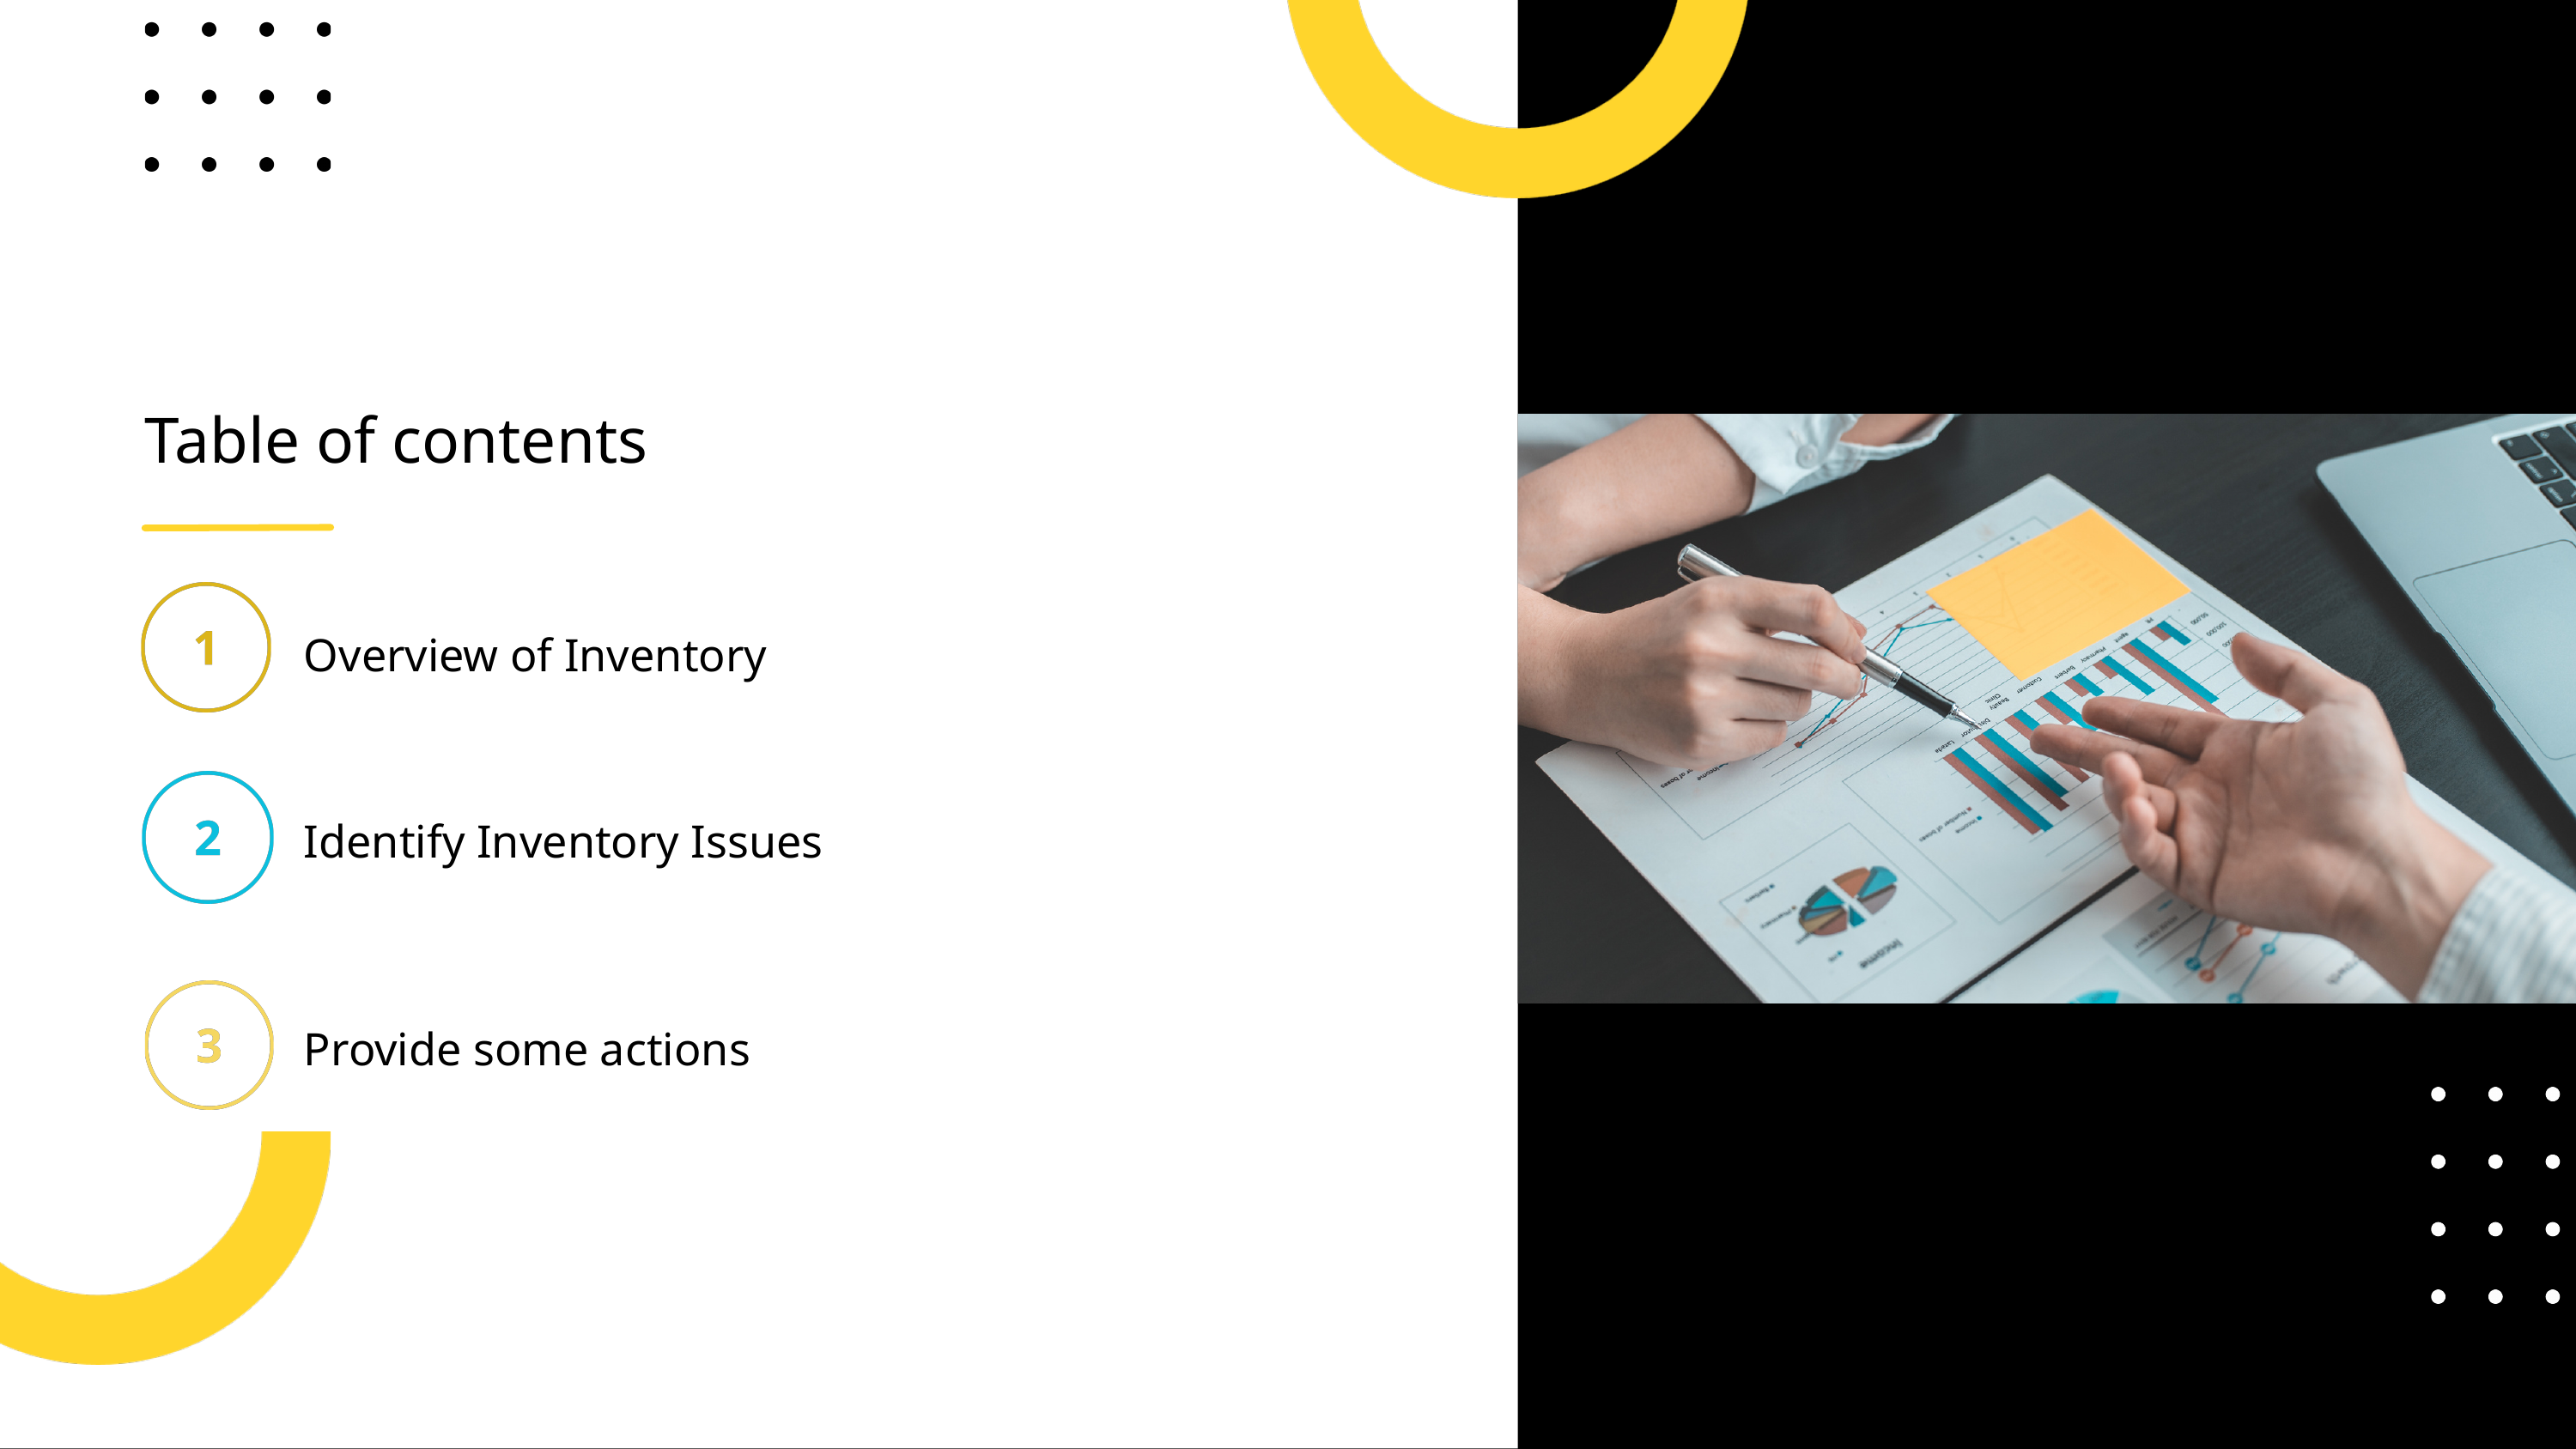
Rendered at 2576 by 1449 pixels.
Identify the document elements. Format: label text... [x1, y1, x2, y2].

text_box [0, 0, 1518, 1449]
text_box [144, 980, 274, 1110]
text_box [141, 582, 271, 712]
text_box [142, 771, 274, 904]
text_box Overview of Inventory [303, 618, 1533, 682]
text_box [0, 1131, 331, 1365]
text_box [1285, 0, 1751, 198]
text_box Table of contents [144, 388, 1518, 476]
text_box Identify Inventory Issues [303, 804, 1533, 867]
text_box [1517, 414, 2576, 1003]
text_box [2431, 1087, 2576, 1304]
text_box Provide some actions [303, 1012, 1533, 1076]
text_box [144, 0, 331, 172]
